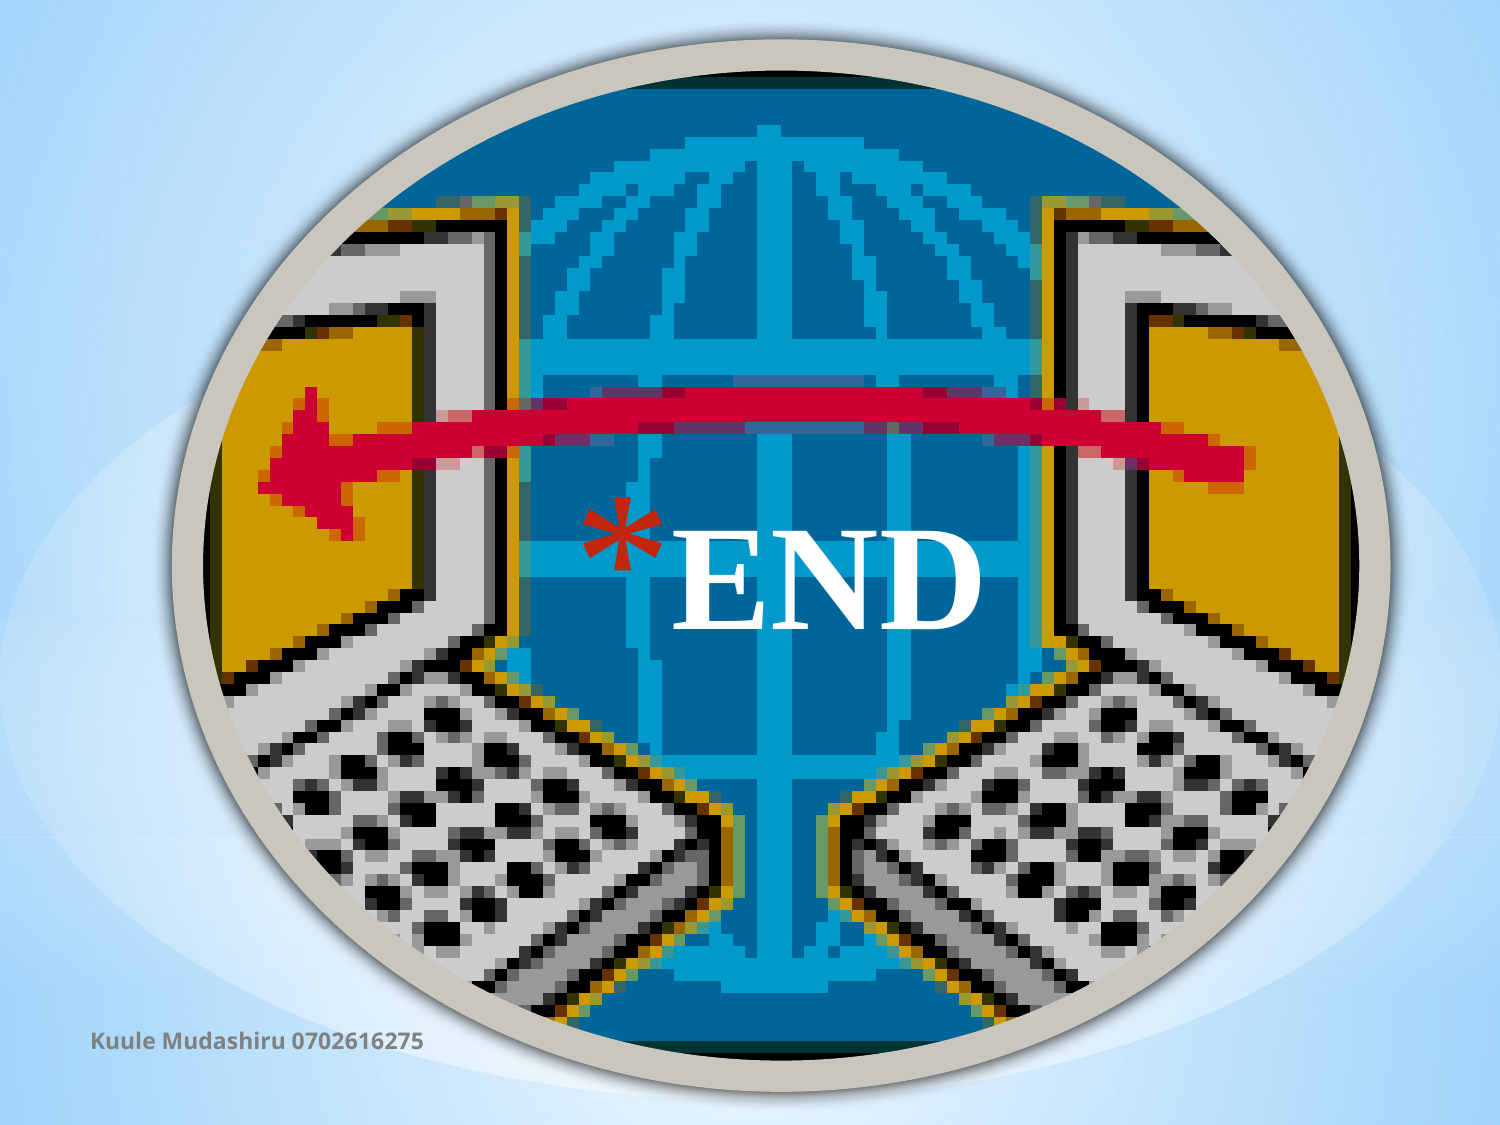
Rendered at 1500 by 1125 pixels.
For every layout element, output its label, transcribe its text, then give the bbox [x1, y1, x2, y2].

picture [187, 54, 1376, 1077]
footer Kuule Mudashiru 0702616275 [75, 1012, 181, 1073]
